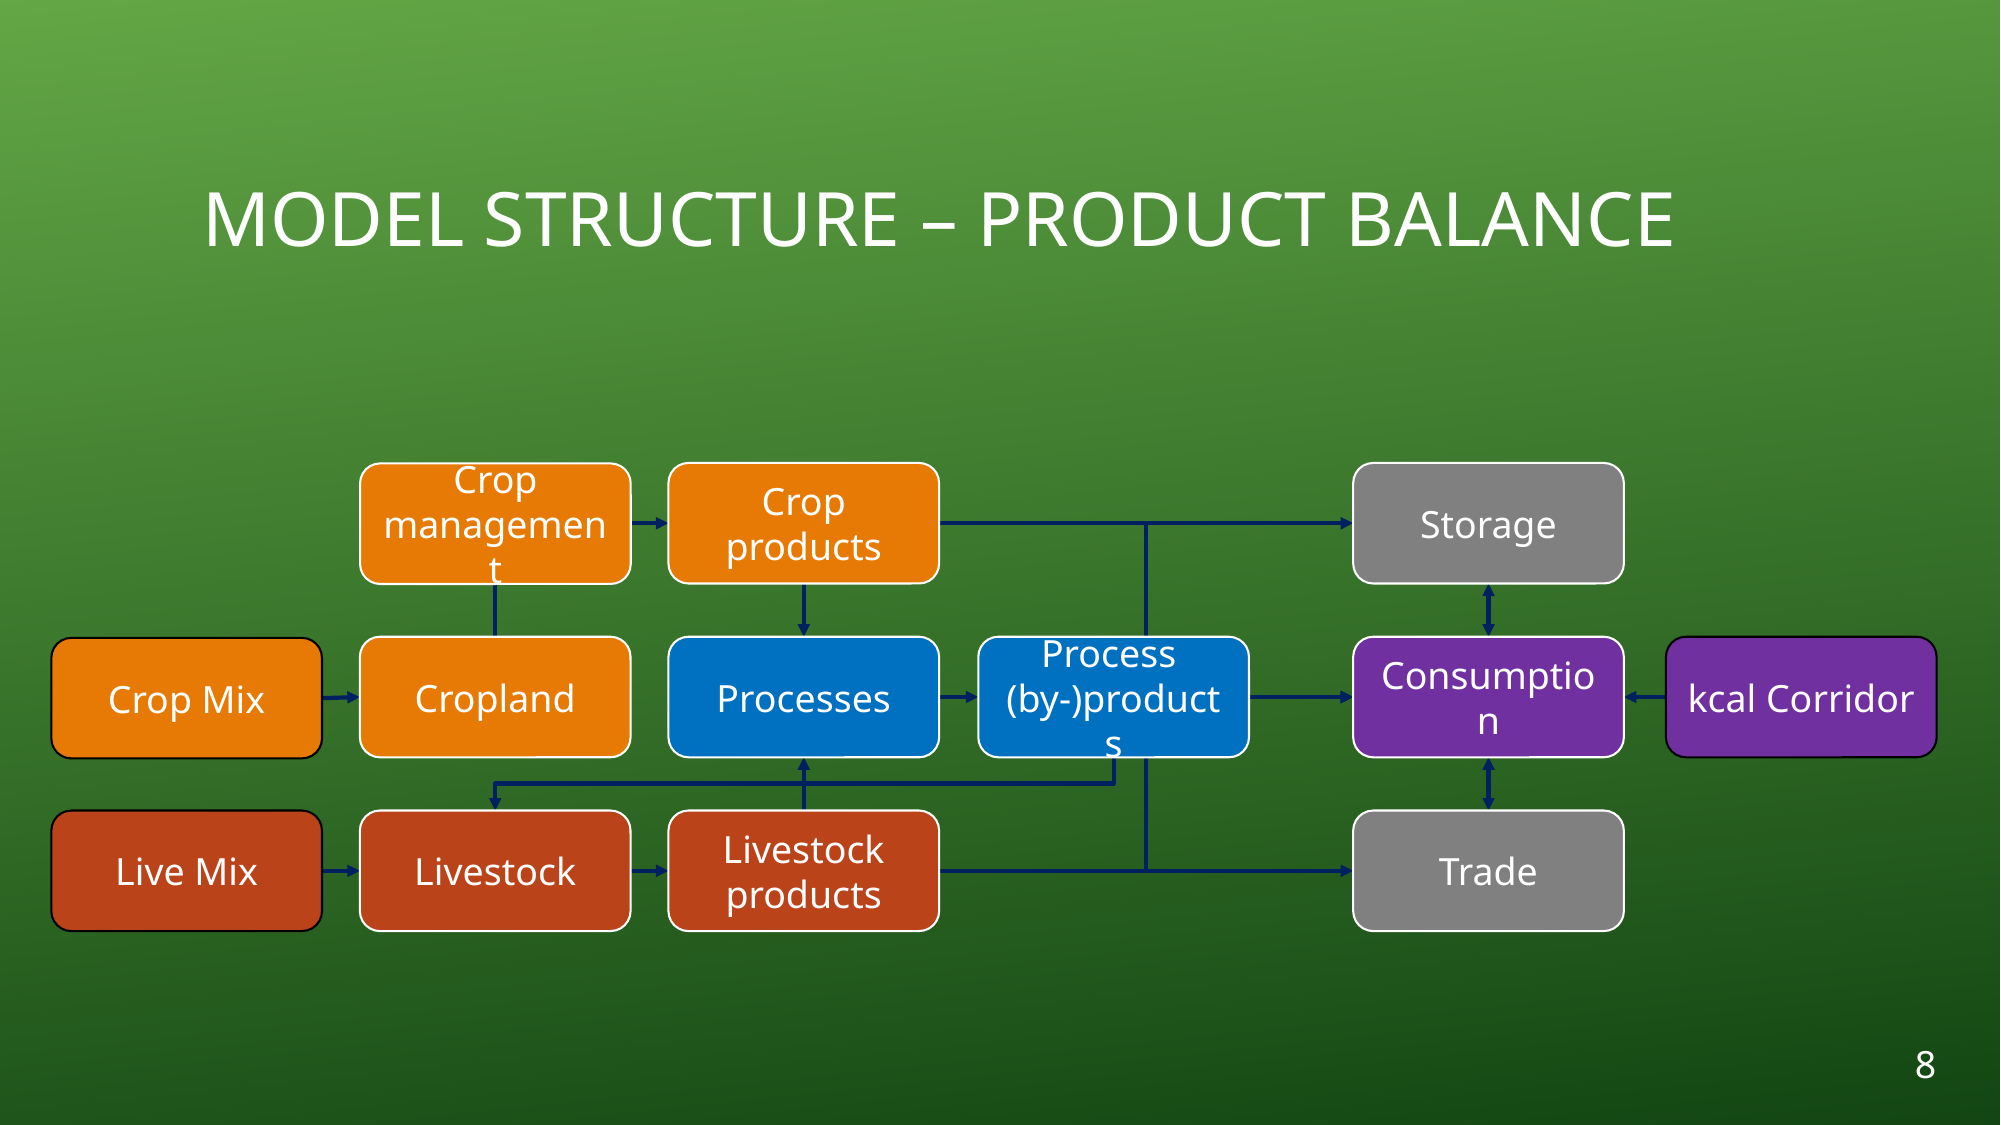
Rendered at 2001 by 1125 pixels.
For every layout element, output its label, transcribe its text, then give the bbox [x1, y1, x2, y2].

text_box Livestock products [832, 808, 941, 933]
text_box Processes [666, 634, 777, 760]
text_box Livestock products [666, 808, 777, 933]
text_box Live Mix [49, 808, 324, 933]
text_box kcal Corridor [1664, 634, 1939, 760]
text_box Trade [1351, 808, 1626, 933]
text_box Crop products [666, 461, 941, 586]
text_box Livestock [358, 808, 633, 933]
text_box Storage [1351, 461, 1626, 586]
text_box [777, 474, 832, 1094]
title Model structure – Product balance [187, 101, 1813, 344]
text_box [938, 698, 1354, 872]
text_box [524, 493, 639, 667]
text_box Processes [832, 634, 938, 760]
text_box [938, 523, 1354, 698]
text_box Crop Mix [49, 636, 324, 761]
text_box Cropland [358, 634, 633, 760]
slide_number 8 [1501, 1037, 1952, 1097]
text_box Consumption [1354, 634, 1626, 760]
text_box Crop management [358, 461, 633, 586]
